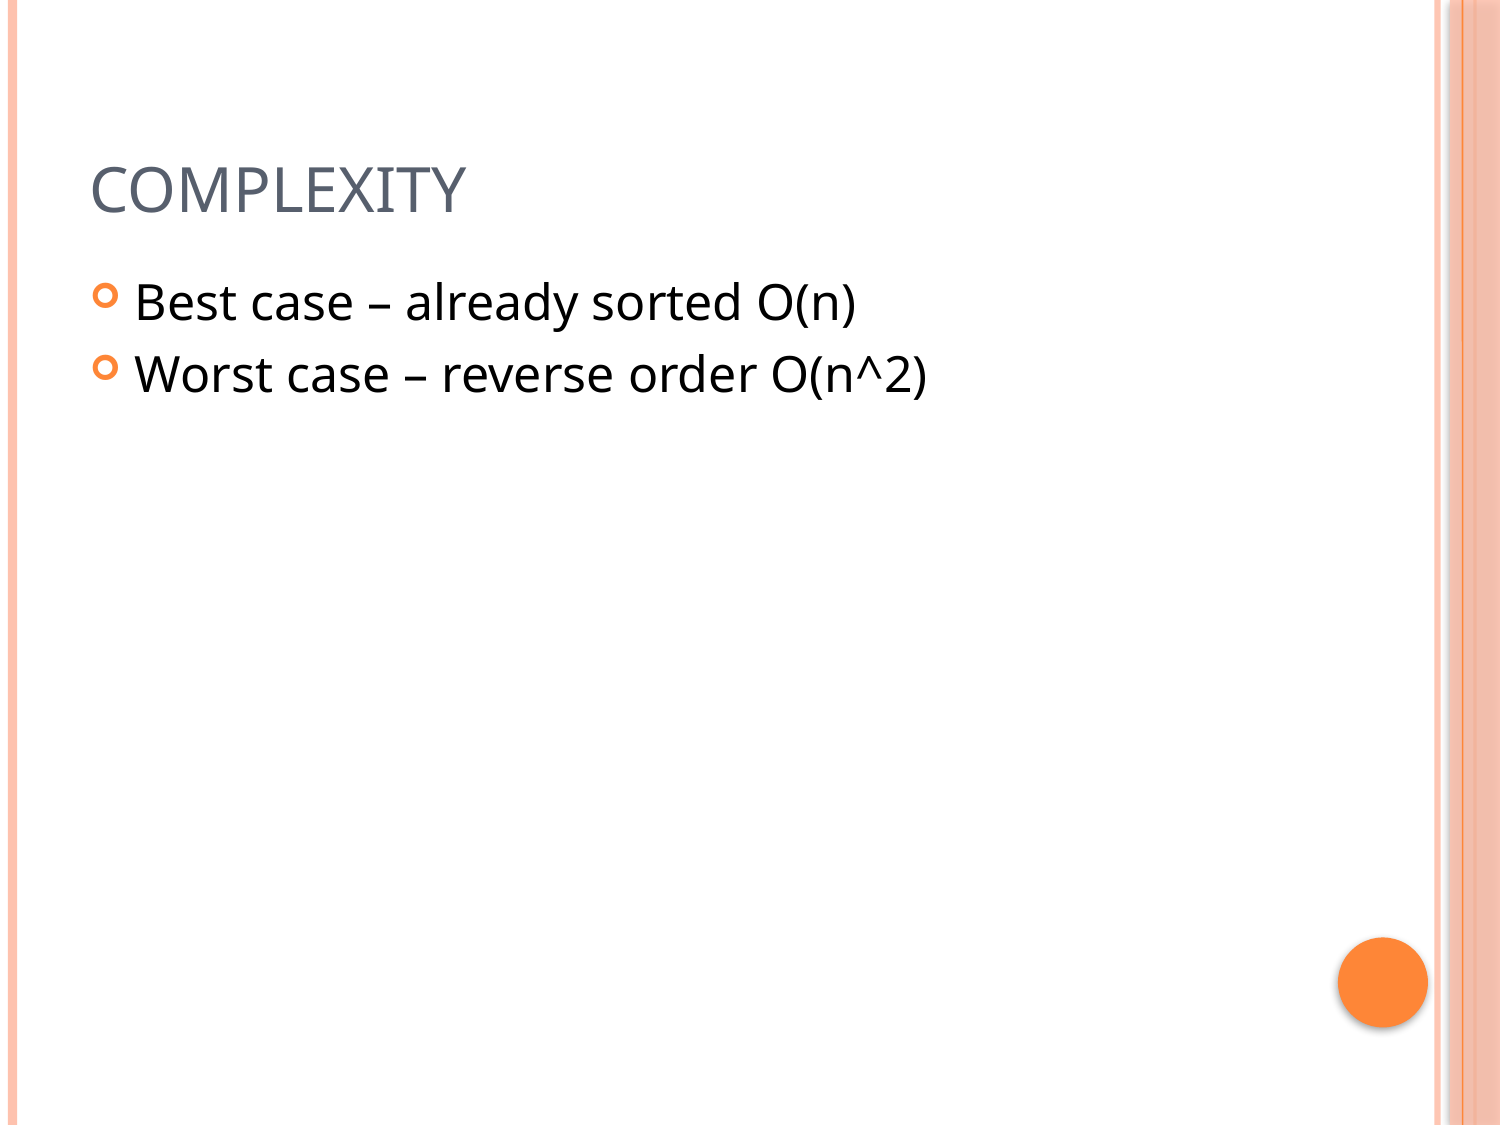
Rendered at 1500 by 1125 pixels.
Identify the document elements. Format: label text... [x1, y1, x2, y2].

list Best case – already sorted O(n) Worst case – reverse order O(n^2) [75, 262, 1300, 1062]
title Complexity [75, 45, 1300, 233]
